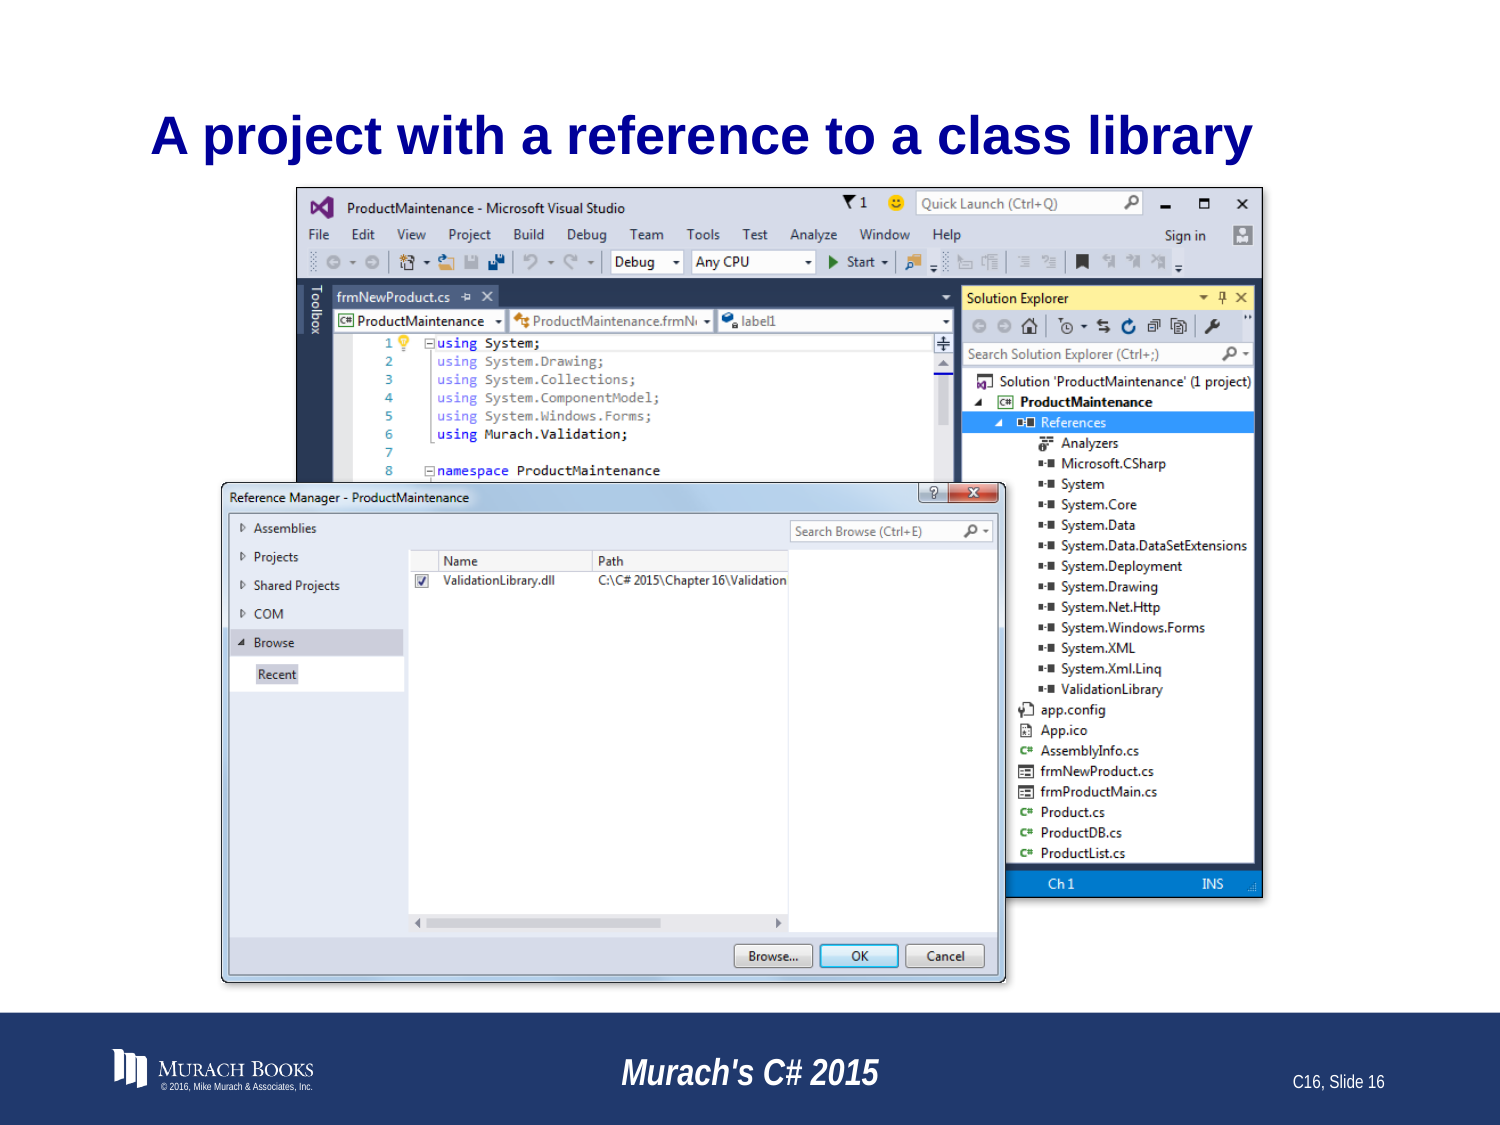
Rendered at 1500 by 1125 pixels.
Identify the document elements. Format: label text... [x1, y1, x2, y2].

slide_number Murach's C# 2015 [463, 1025, 1050, 1100]
picture [221, 187, 1263, 983]
slide_number C16, Slide 16 [1087, 1025, 1400, 1100]
title A project with a reference to a class library [150, 99, 1350, 166]
footer © 2016, Mike Murach & Associates, Inc. [12, 1025, 463, 1100]
